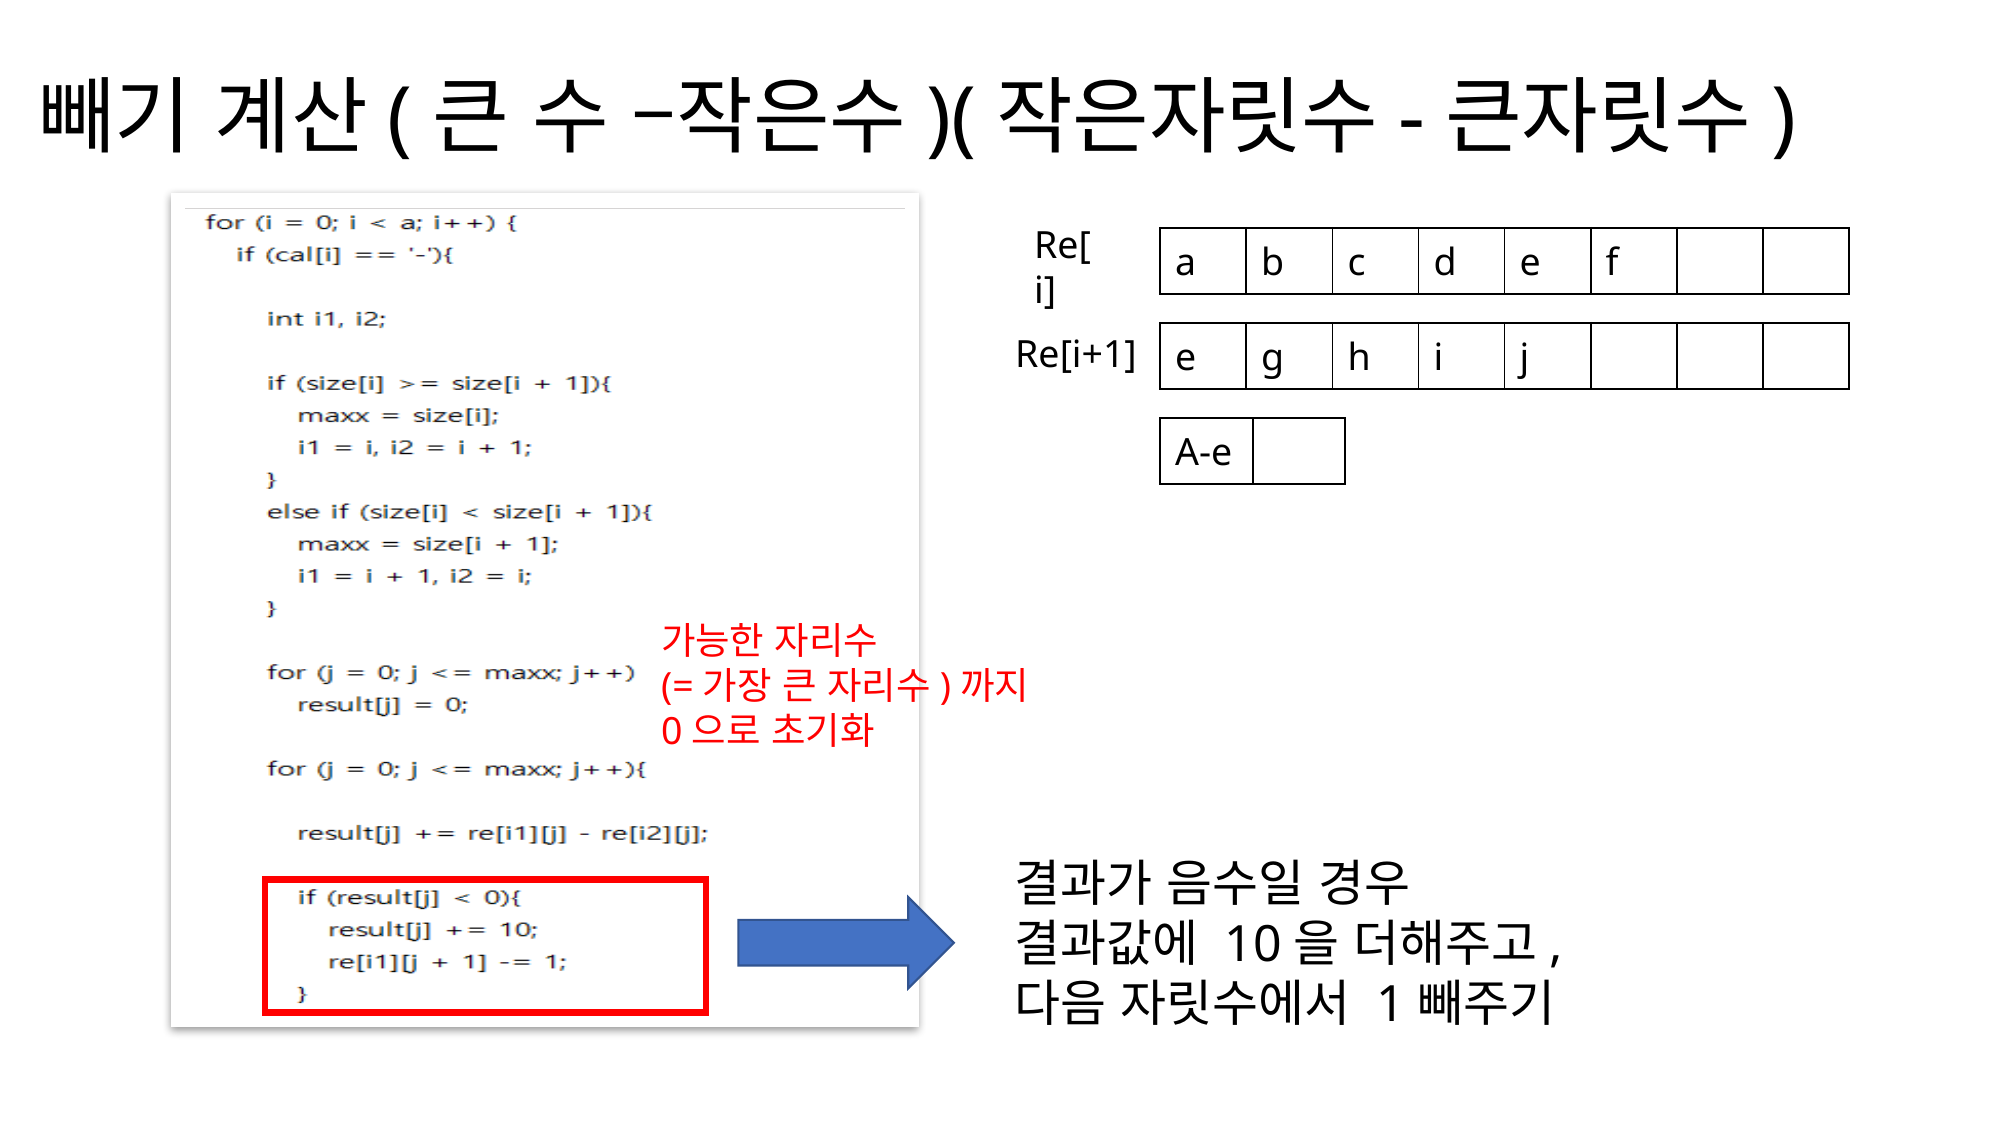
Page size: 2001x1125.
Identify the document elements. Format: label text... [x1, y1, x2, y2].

table_header b [1247, 229, 1332, 293]
text_box Re[i] [1019, 214, 1115, 319]
table_header [1764, 229, 1848, 293]
table_header h [1333, 324, 1418, 388]
table_header [1764, 324, 1848, 388]
table_header [1678, 229, 1762, 293]
table_header [1254, 419, 1344, 483]
text_box 가능한 자리수 (=가장 큰 자리수)까지 0으로 초기화 [905, 610, 1100, 760]
picture [185, 207, 905, 1013]
table_header i [1419, 324, 1504, 388]
table_header d [1419, 229, 1504, 293]
table_header a [1161, 229, 1245, 293]
table_header [1678, 324, 1762, 388]
table_header [1592, 324, 1676, 388]
table_header c [1333, 229, 1418, 293]
table_header e [1161, 324, 1245, 388]
table_header A-e [1161, 419, 1252, 483]
text_box 결과가 음수일 경우 결과값에 10을 더해주고, 다음 자릿수에서 1빼주기 [999, 844, 1913, 1039]
table_header j [1505, 324, 1590, 388]
table_header g [1247, 324, 1332, 388]
text_box [905, 894, 956, 991]
table_header e [1505, 229, 1590, 293]
title 빼기 계산(큰 수 –작은수)(작은자릿수-큰자릿수) [23, 10, 2000, 228]
text_box Re[i+1] [1000, 323, 1186, 383]
table_header f [1592, 229, 1676, 293]
